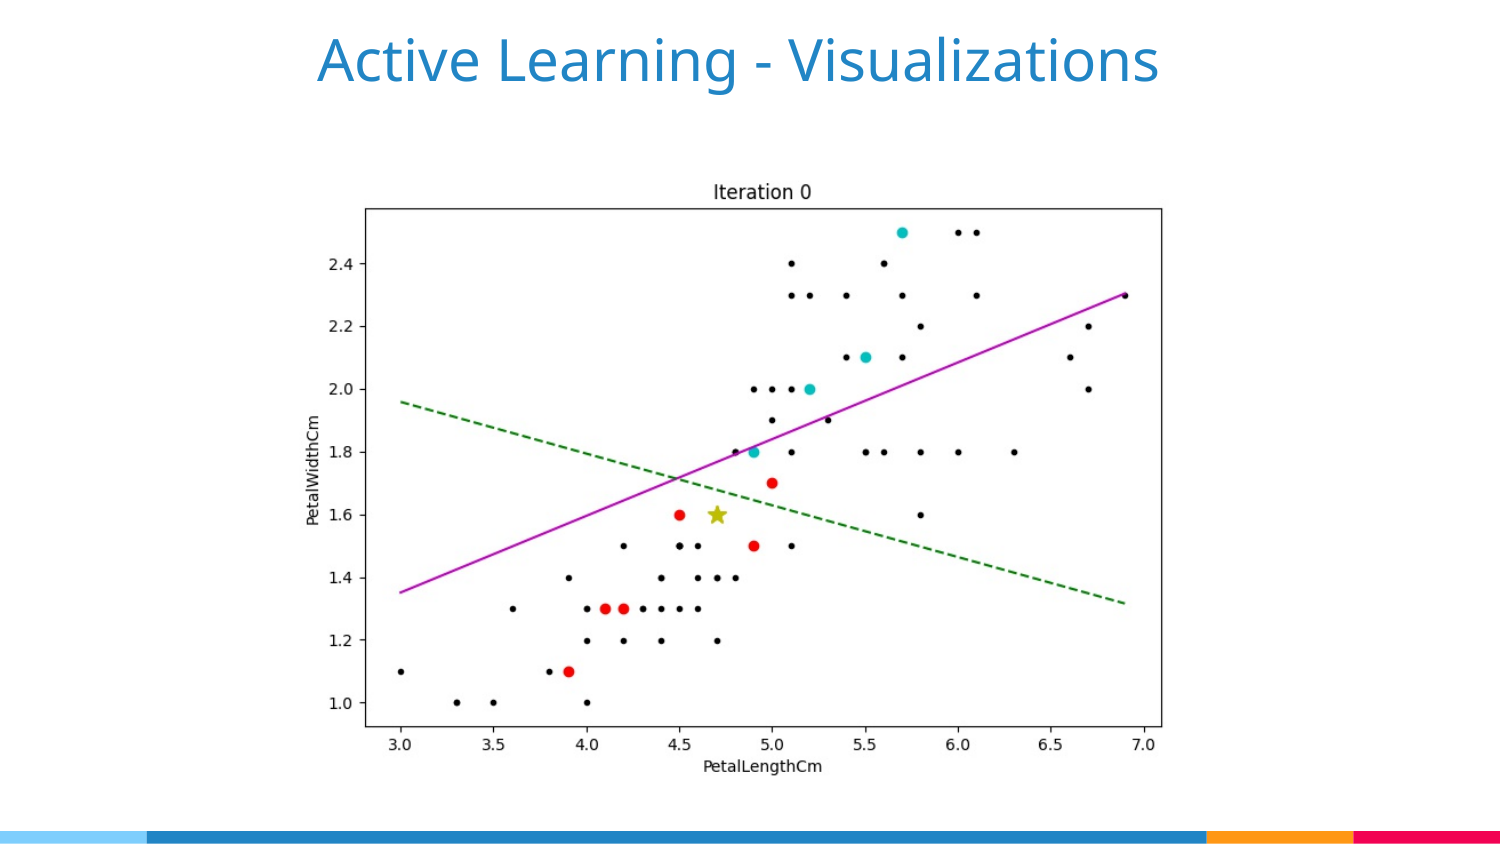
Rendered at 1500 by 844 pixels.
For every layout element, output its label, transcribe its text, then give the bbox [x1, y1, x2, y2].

picture [235, 126, 1264, 813]
title Active Learning - Visualizations [302, 14, 1198, 109]
